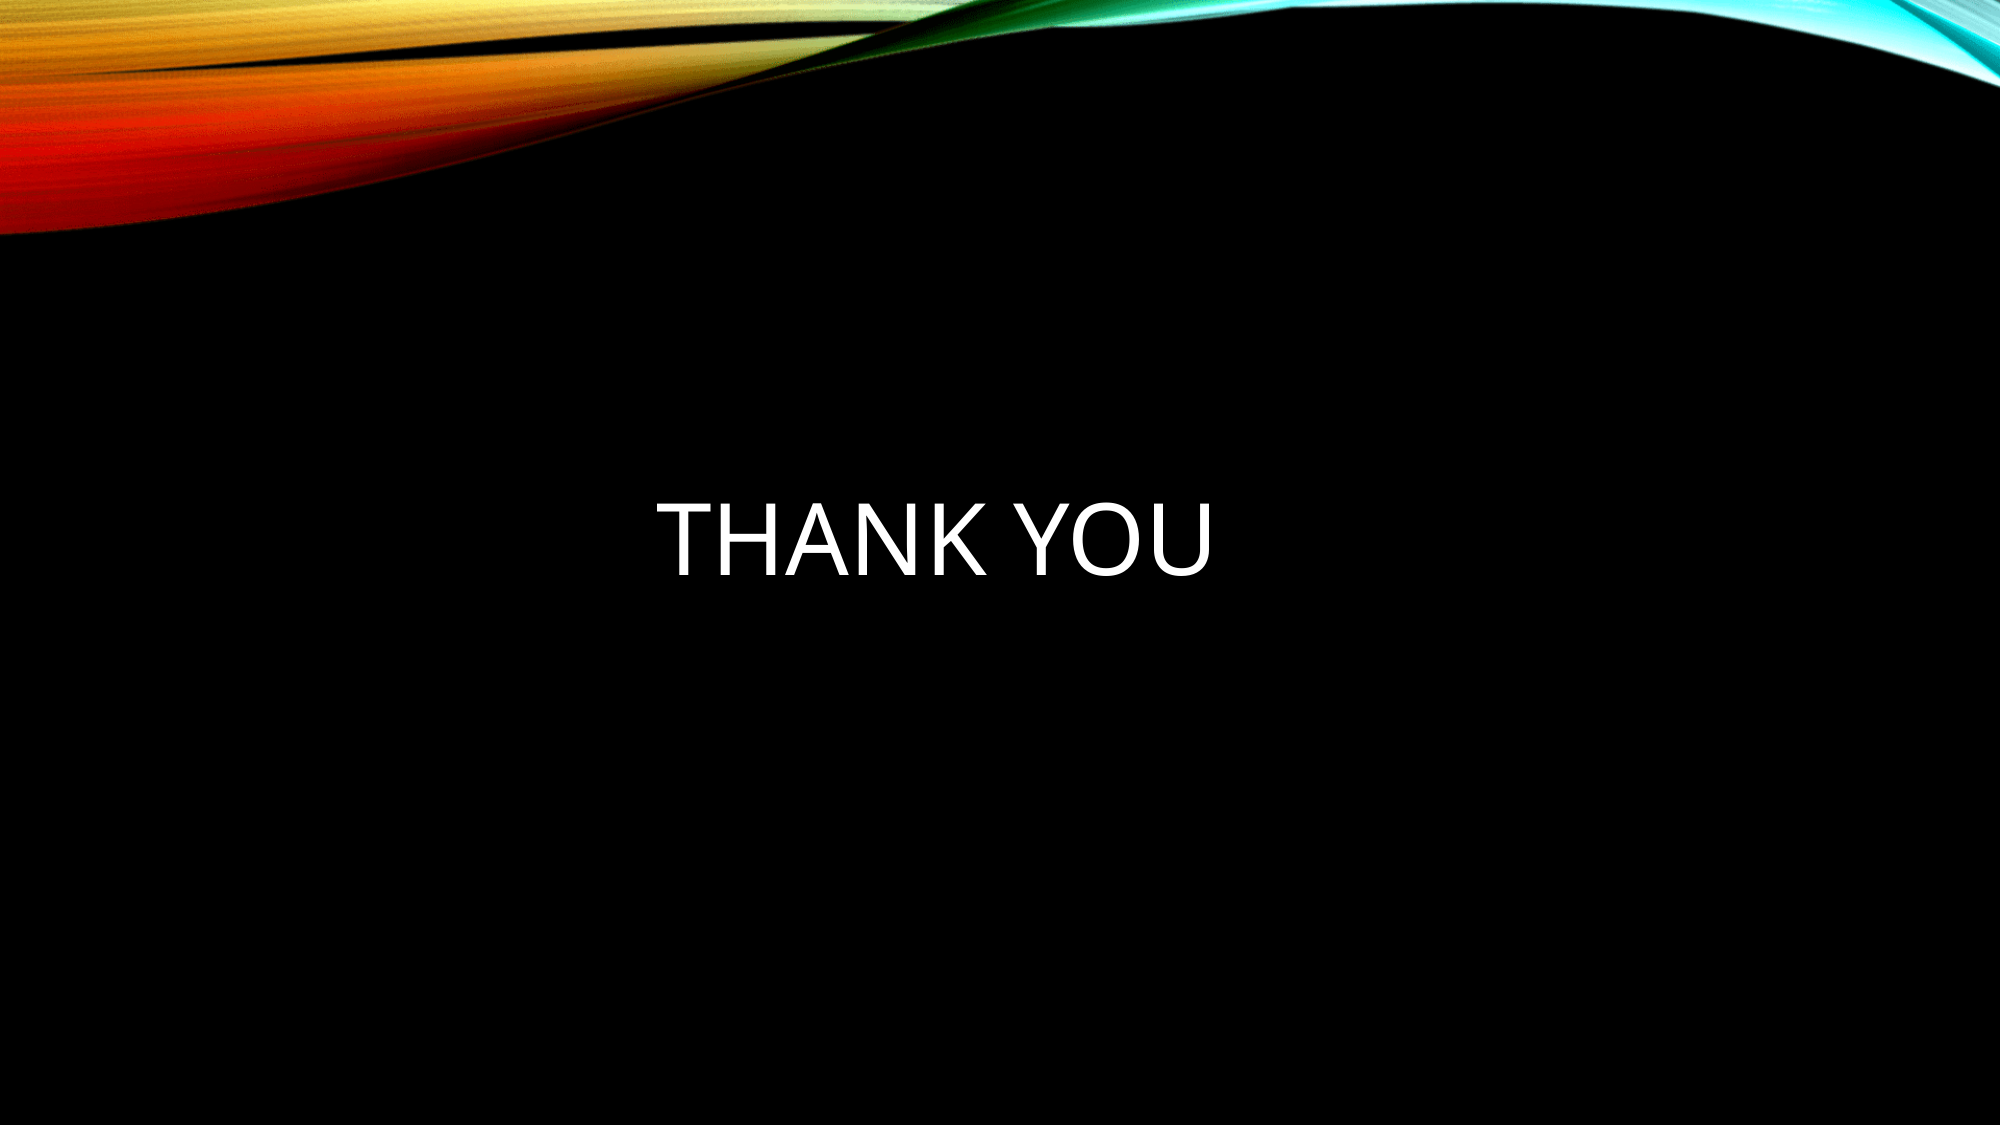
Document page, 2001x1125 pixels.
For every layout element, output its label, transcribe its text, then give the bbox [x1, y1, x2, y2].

text_box THANK YOU [641, 467, 1359, 603]
picture [0, 0, 2000, 237]
